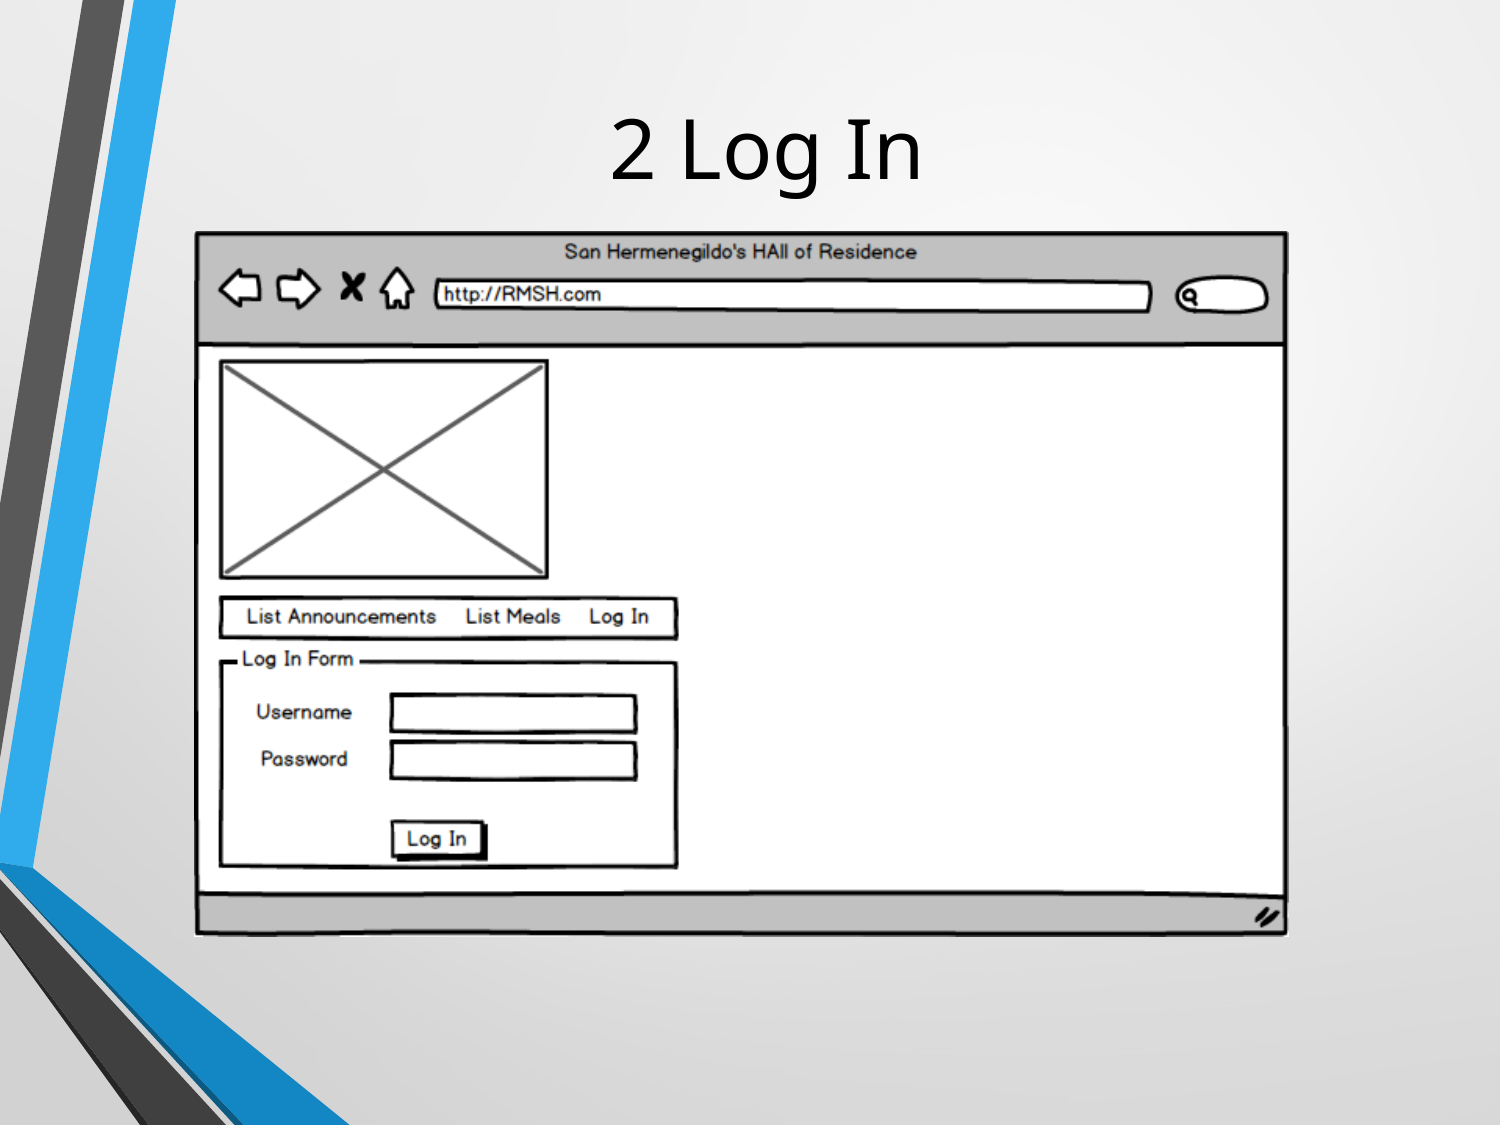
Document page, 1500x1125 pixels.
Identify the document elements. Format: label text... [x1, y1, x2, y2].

picture [194, 231, 1289, 937]
title 2 Log In [135, 0, 1400, 309]
